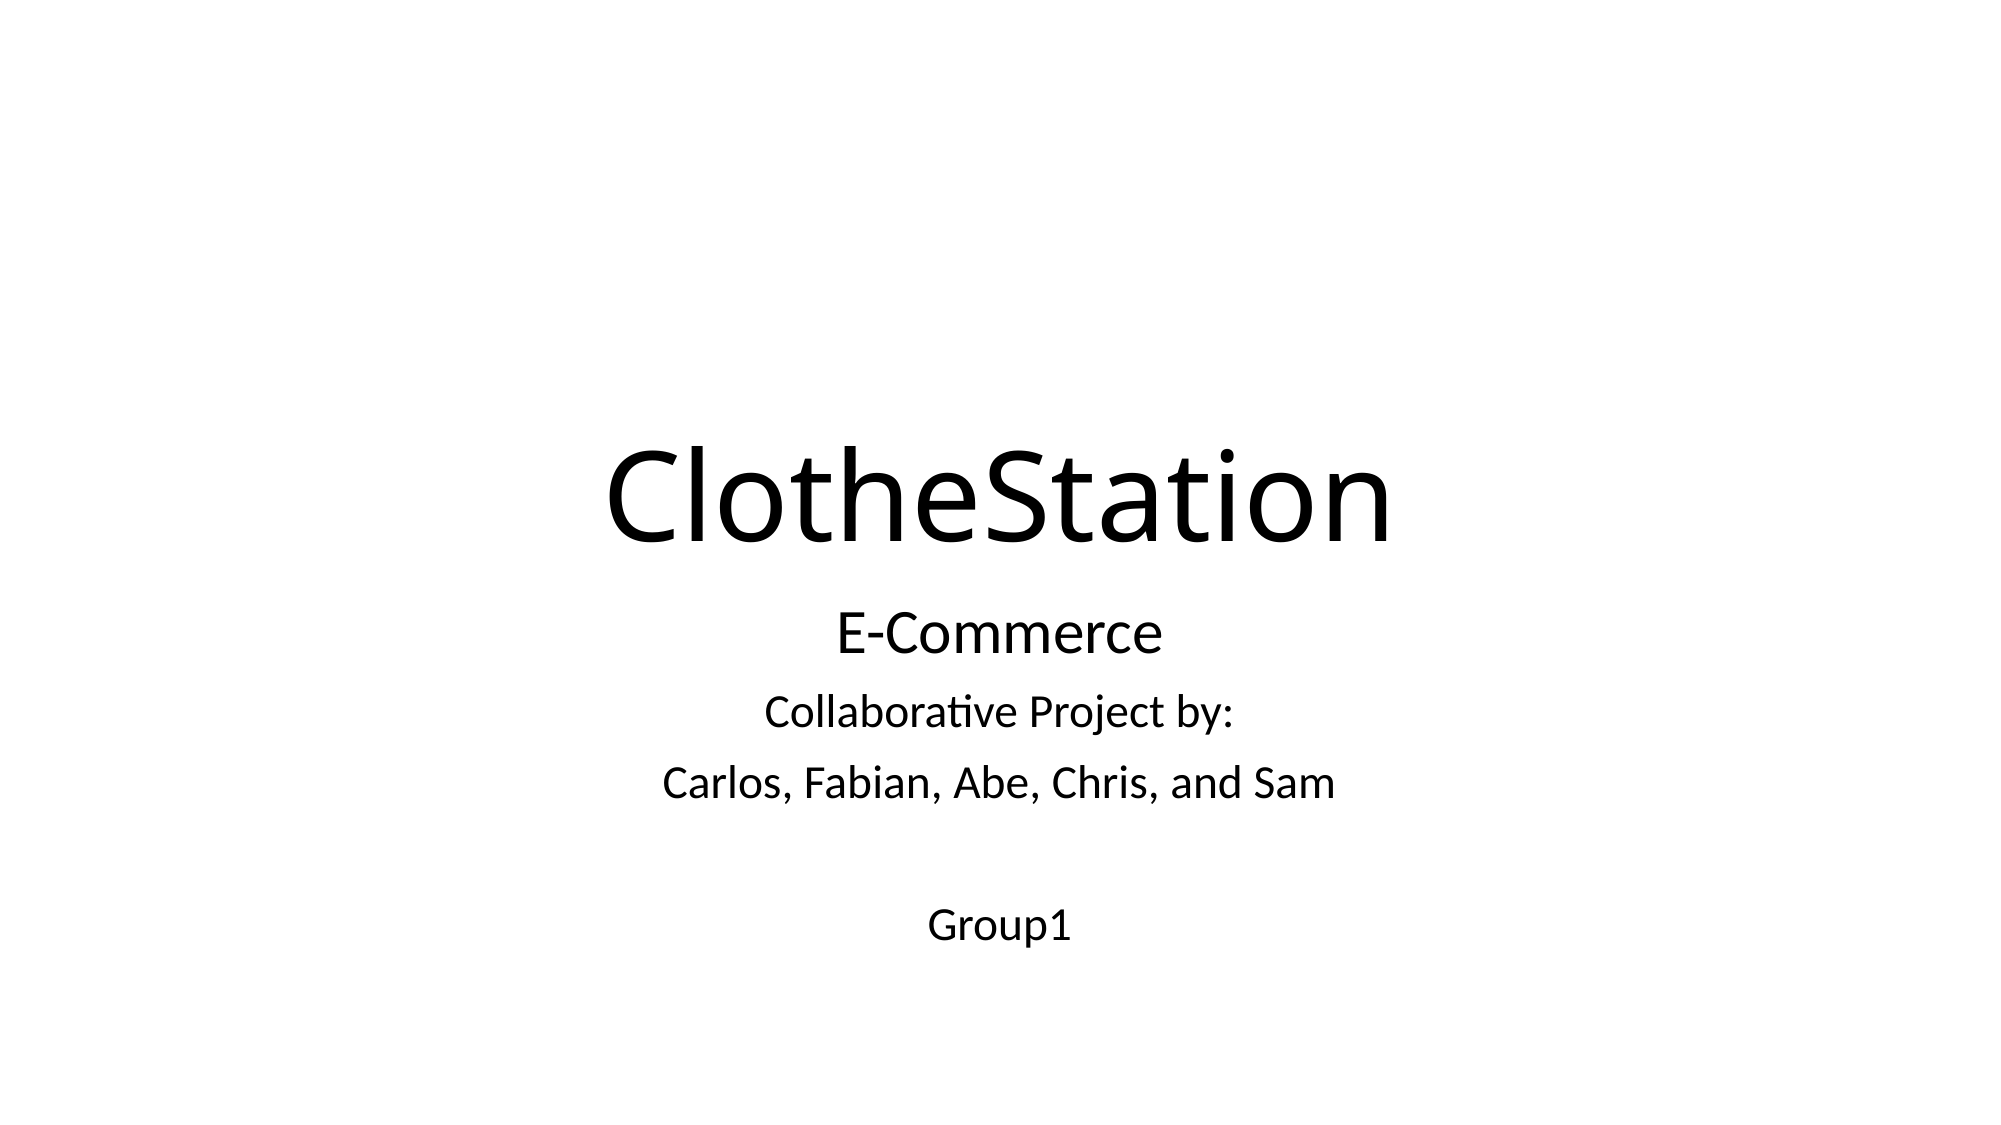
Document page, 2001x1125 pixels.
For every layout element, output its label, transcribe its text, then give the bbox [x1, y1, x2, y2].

title ClotheStation [249, 184, 1750, 576]
subtitle E-Commerce Collaborative Project by: Carlos, Fabian, Abe, Chris, and Sam Group1 [249, 590, 1750, 959]
